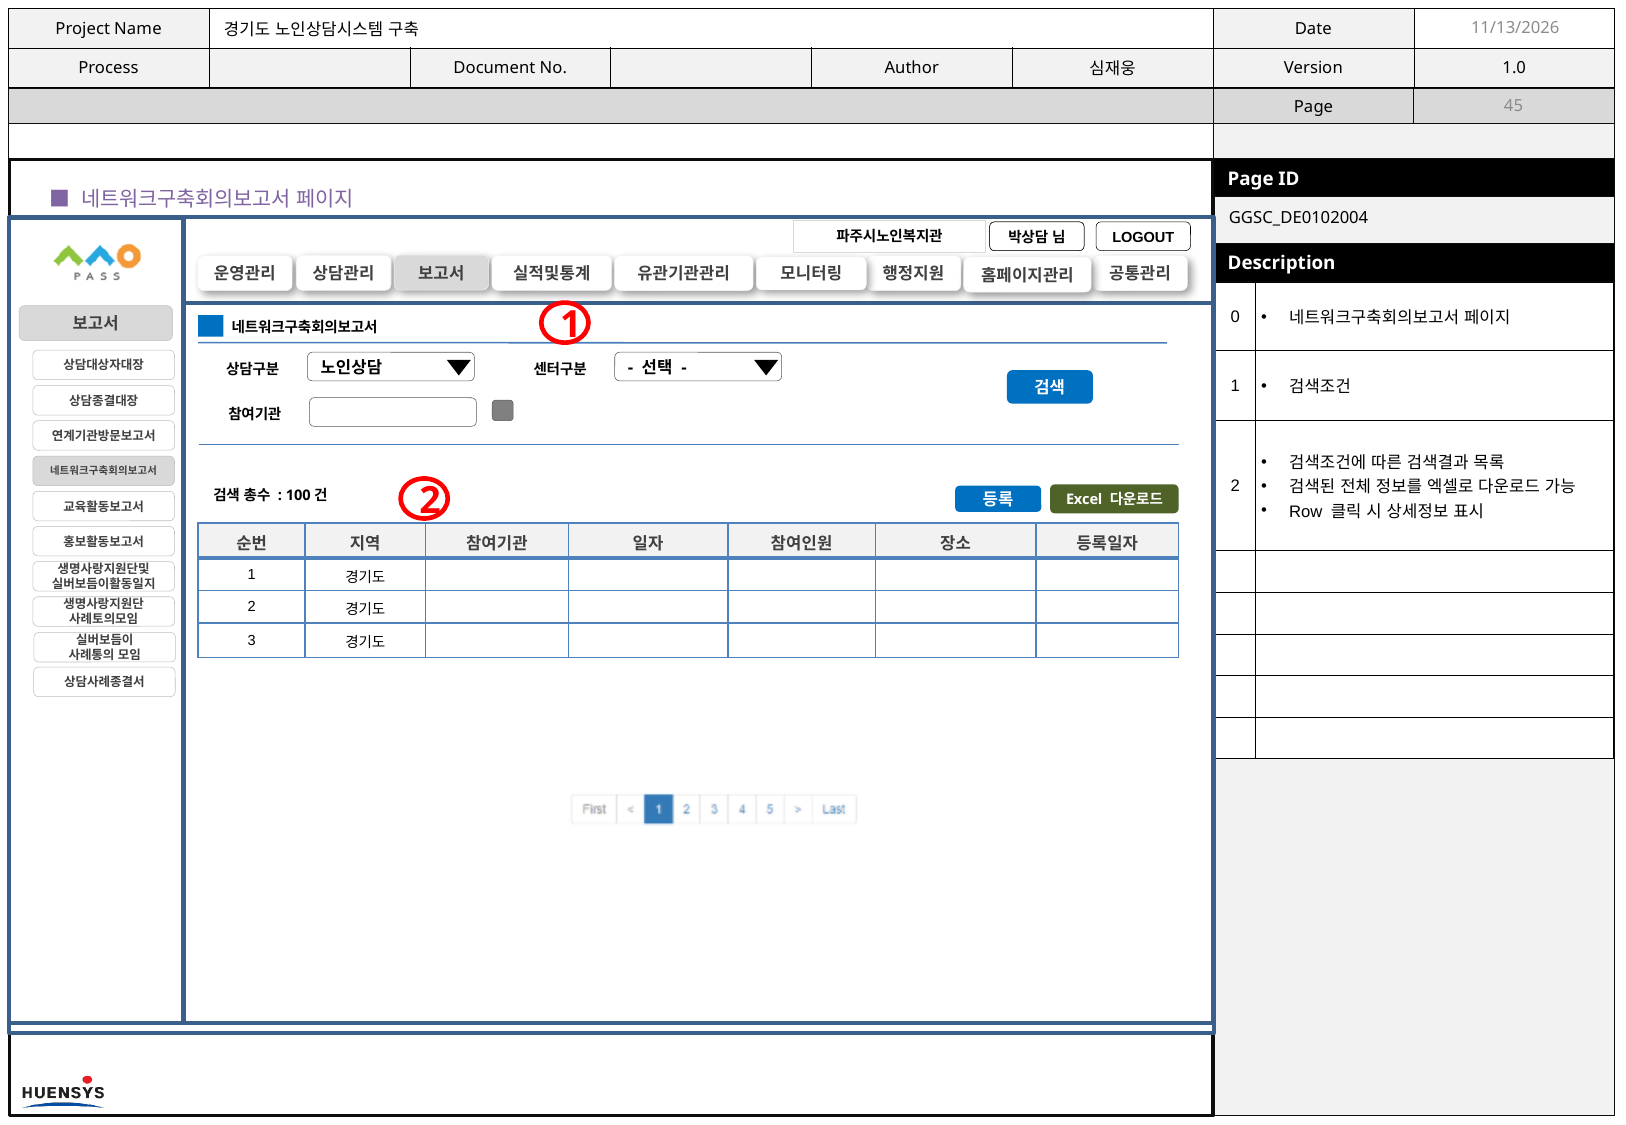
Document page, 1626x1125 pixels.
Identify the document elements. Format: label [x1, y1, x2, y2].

table_cell [729, 560, 875, 590]
table_cell [1256, 676, 1613, 717]
table_cell [426, 624, 568, 657]
table_header [876, 524, 1035, 556]
table_cell [426, 560, 568, 590]
table_cell [569, 624, 727, 657]
slide_number [1413, 88, 1614, 124]
table_cell [306, 560, 425, 590]
text_box [7, 199, 1625, 1035]
table_header [306, 524, 425, 556]
table_cell [569, 591, 727, 622]
table_cell [306, 624, 425, 657]
table_cell [1256, 718, 1613, 758]
text_box [1211, 157, 1617, 198]
table_header [729, 524, 875, 556]
table_header [35, 175, 1001, 215]
table_cell [1216, 551, 1255, 592]
table_cell [876, 591, 1035, 622]
table_cell [1256, 635, 1613, 675]
table_cell [876, 560, 1035, 590]
picture [21, 1075, 104, 1108]
table_cell [1256, 421, 1613, 550]
table_cell [1256, 551, 1613, 592]
picture [530, 785, 914, 835]
table_header [569, 524, 727, 556]
table_header [199, 524, 304, 556]
table_cell [1216, 635, 1255, 675]
table_cell [199, 560, 304, 590]
table_cell [1256, 593, 1613, 634]
table_cell [1216, 718, 1255, 758]
picture [46, 235, 146, 290]
table_cell [426, 591, 568, 622]
table_cell [876, 624, 1035, 657]
table_cell [1216, 351, 1255, 420]
table_header [1037, 524, 1178, 556]
table_cell [729, 624, 875, 657]
table_header [426, 524, 568, 556]
table_cell [1037, 591, 1178, 622]
table_cell [1216, 421, 1255, 550]
table_cell [1216, 676, 1255, 717]
table_cell [199, 591, 304, 622]
table_header [1256, 283, 1613, 350]
table_cell [1216, 593, 1255, 634]
table_cell [199, 624, 304, 657]
table_header [1216, 283, 1255, 350]
table_cell [1037, 560, 1178, 590]
table_cell [1256, 351, 1613, 420]
table_cell [1037, 624, 1178, 657]
table_cell [729, 591, 875, 622]
table_cell [306, 591, 425, 622]
slide_number [1414, 10, 1616, 46]
table_cell [569, 560, 727, 590]
